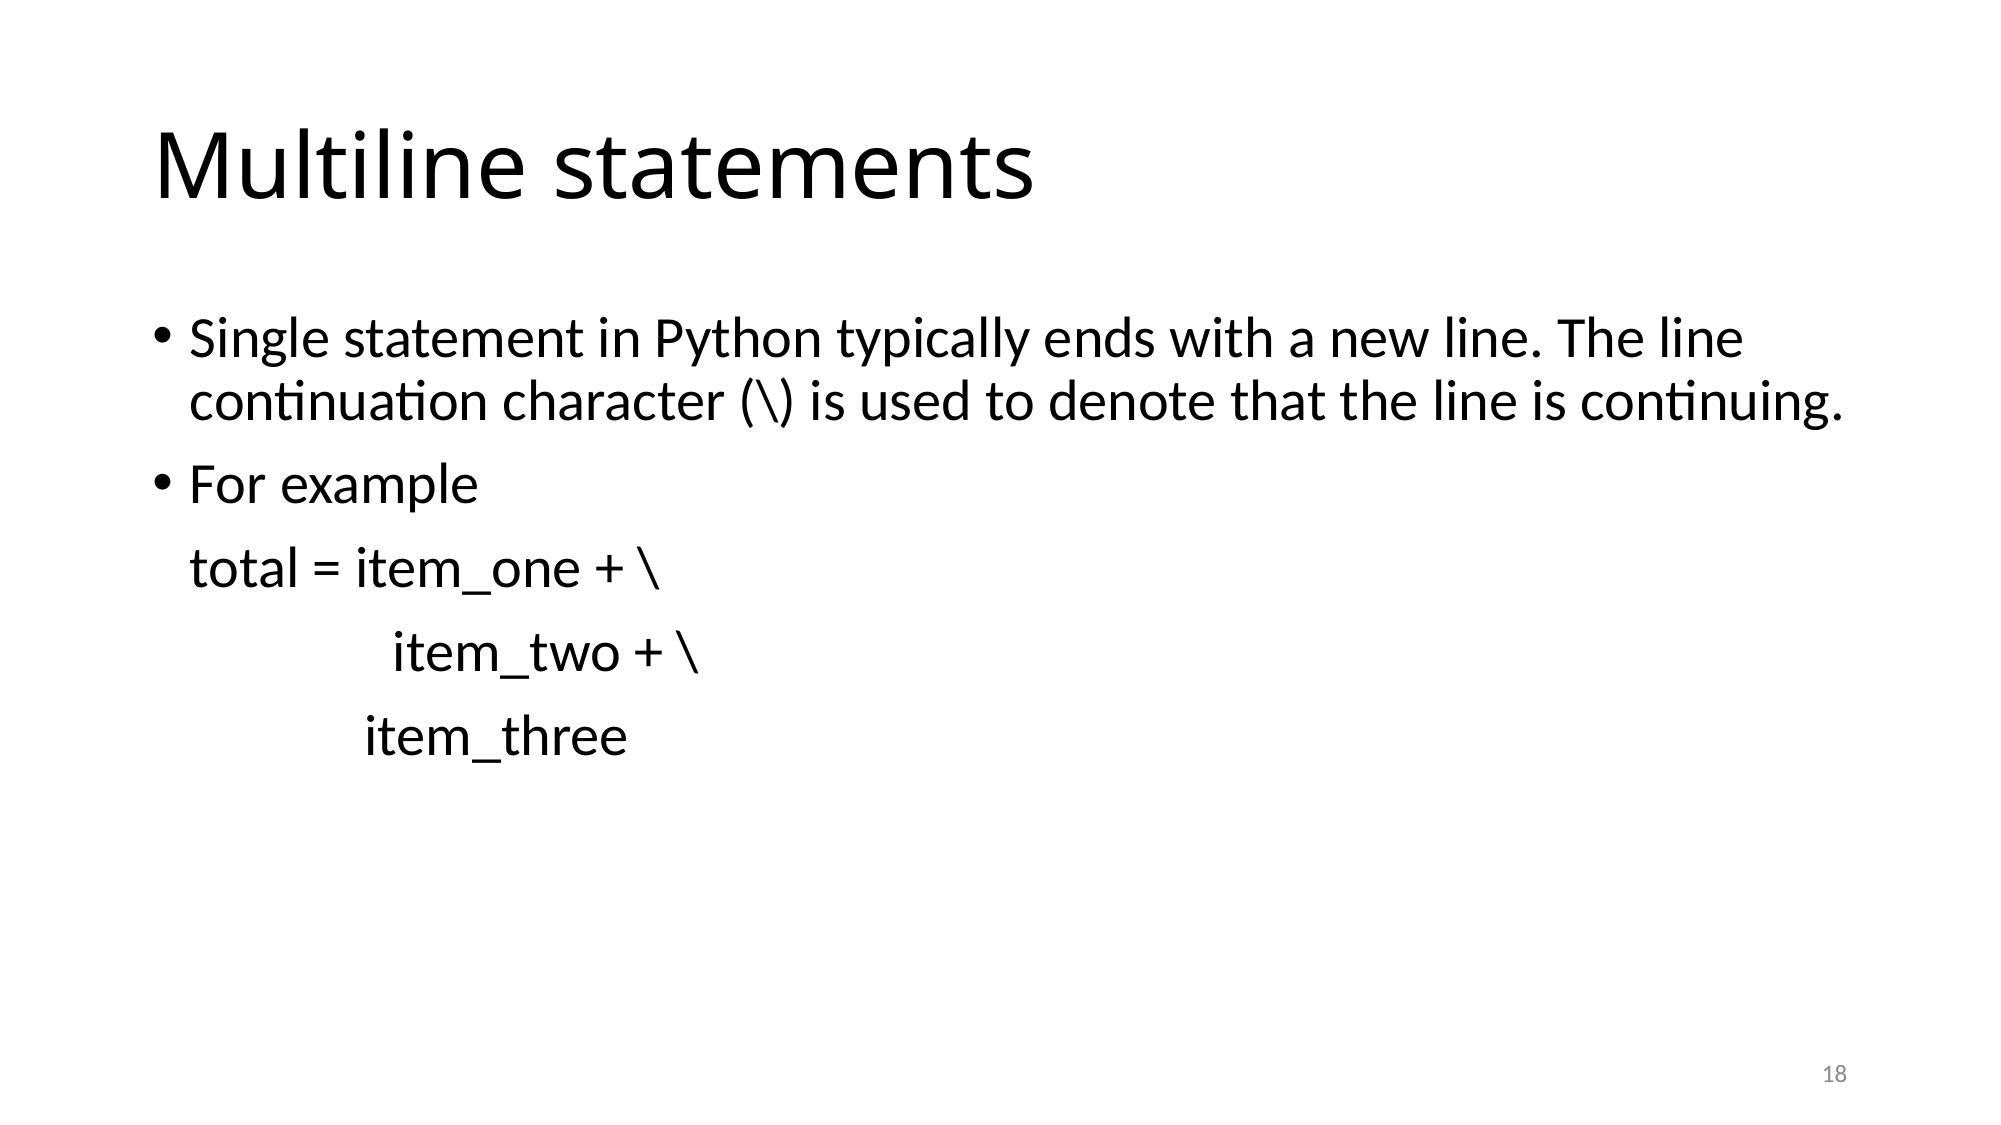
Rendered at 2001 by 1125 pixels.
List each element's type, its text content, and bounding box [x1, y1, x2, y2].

title Multiline statements [137, 59, 1863, 278]
slide_number 18 [1412, 1042, 1863, 1103]
list Single statement in Python typically ends with a new line. The line continuation character (\) is used to denote that the line is continuing. For example total = item_one + \ item_two + \ item_three [137, 299, 1863, 1014]
